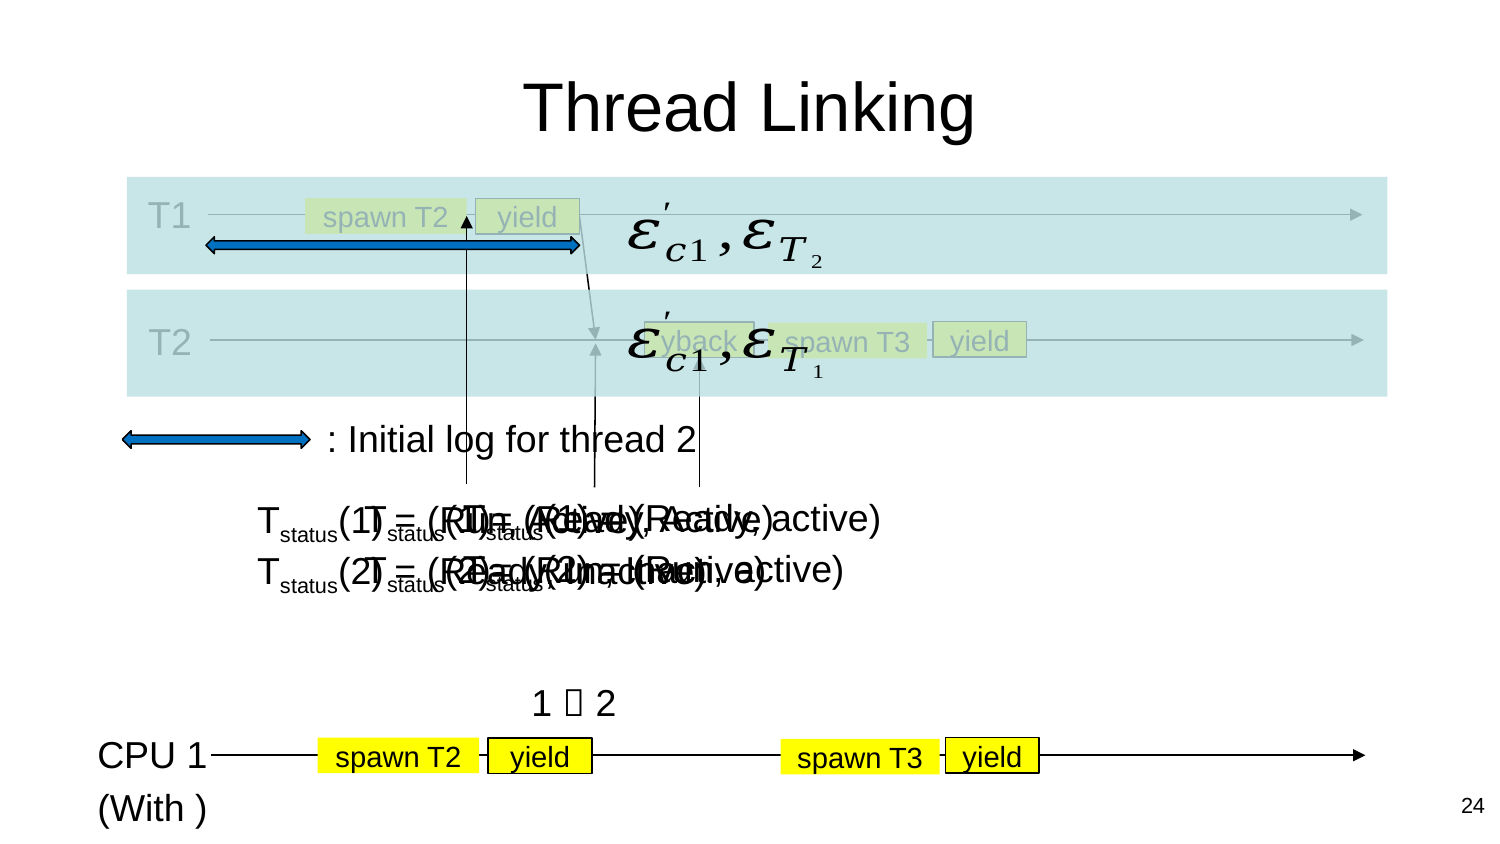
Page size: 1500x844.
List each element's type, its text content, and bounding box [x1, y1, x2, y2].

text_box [731, 289, 1388, 397]
text_box yield [488, 764, 592, 774]
text_box yield [945, 764, 1040, 774]
text_box 1  2 [516, 671, 642, 732]
text_box yield [488, 737, 592, 754]
text_box CPU 1 [82, 723, 223, 784]
title Thread Linking [75, 33, 1425, 175]
slide_number 24 [1149, 784, 1500, 843]
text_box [731, 405, 798, 594]
text_box spawn T2 [317, 764, 480, 774]
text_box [121, 236, 715, 469]
text_box yield [945, 737, 1040, 754]
text_box spawn T3 [780, 738, 940, 754]
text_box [126, 176, 1388, 275]
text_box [801, 405, 953, 593]
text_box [237, 215, 727, 595]
text_box spawn T2 [317, 737, 480, 754]
text_box spawn T3 [780, 764, 940, 775]
